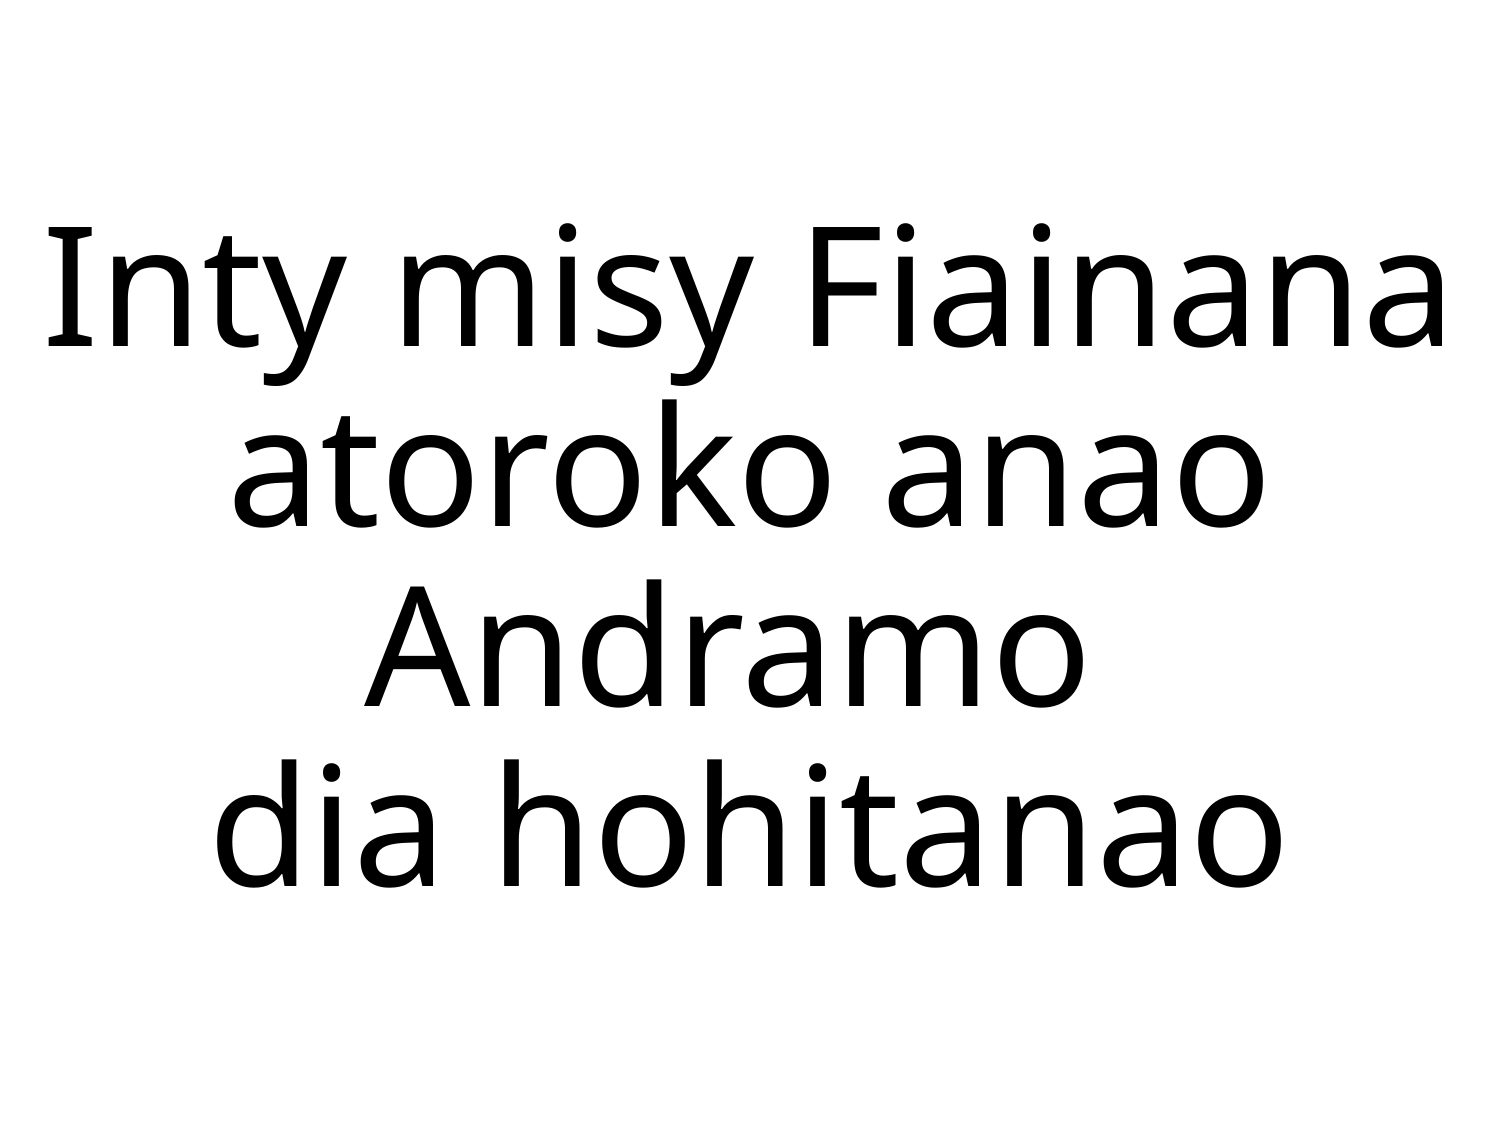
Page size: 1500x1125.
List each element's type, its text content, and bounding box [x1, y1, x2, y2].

title Inty misy Fiainana atoroko anao Andramo dia hohitanao [0, 453, 1500, 672]
